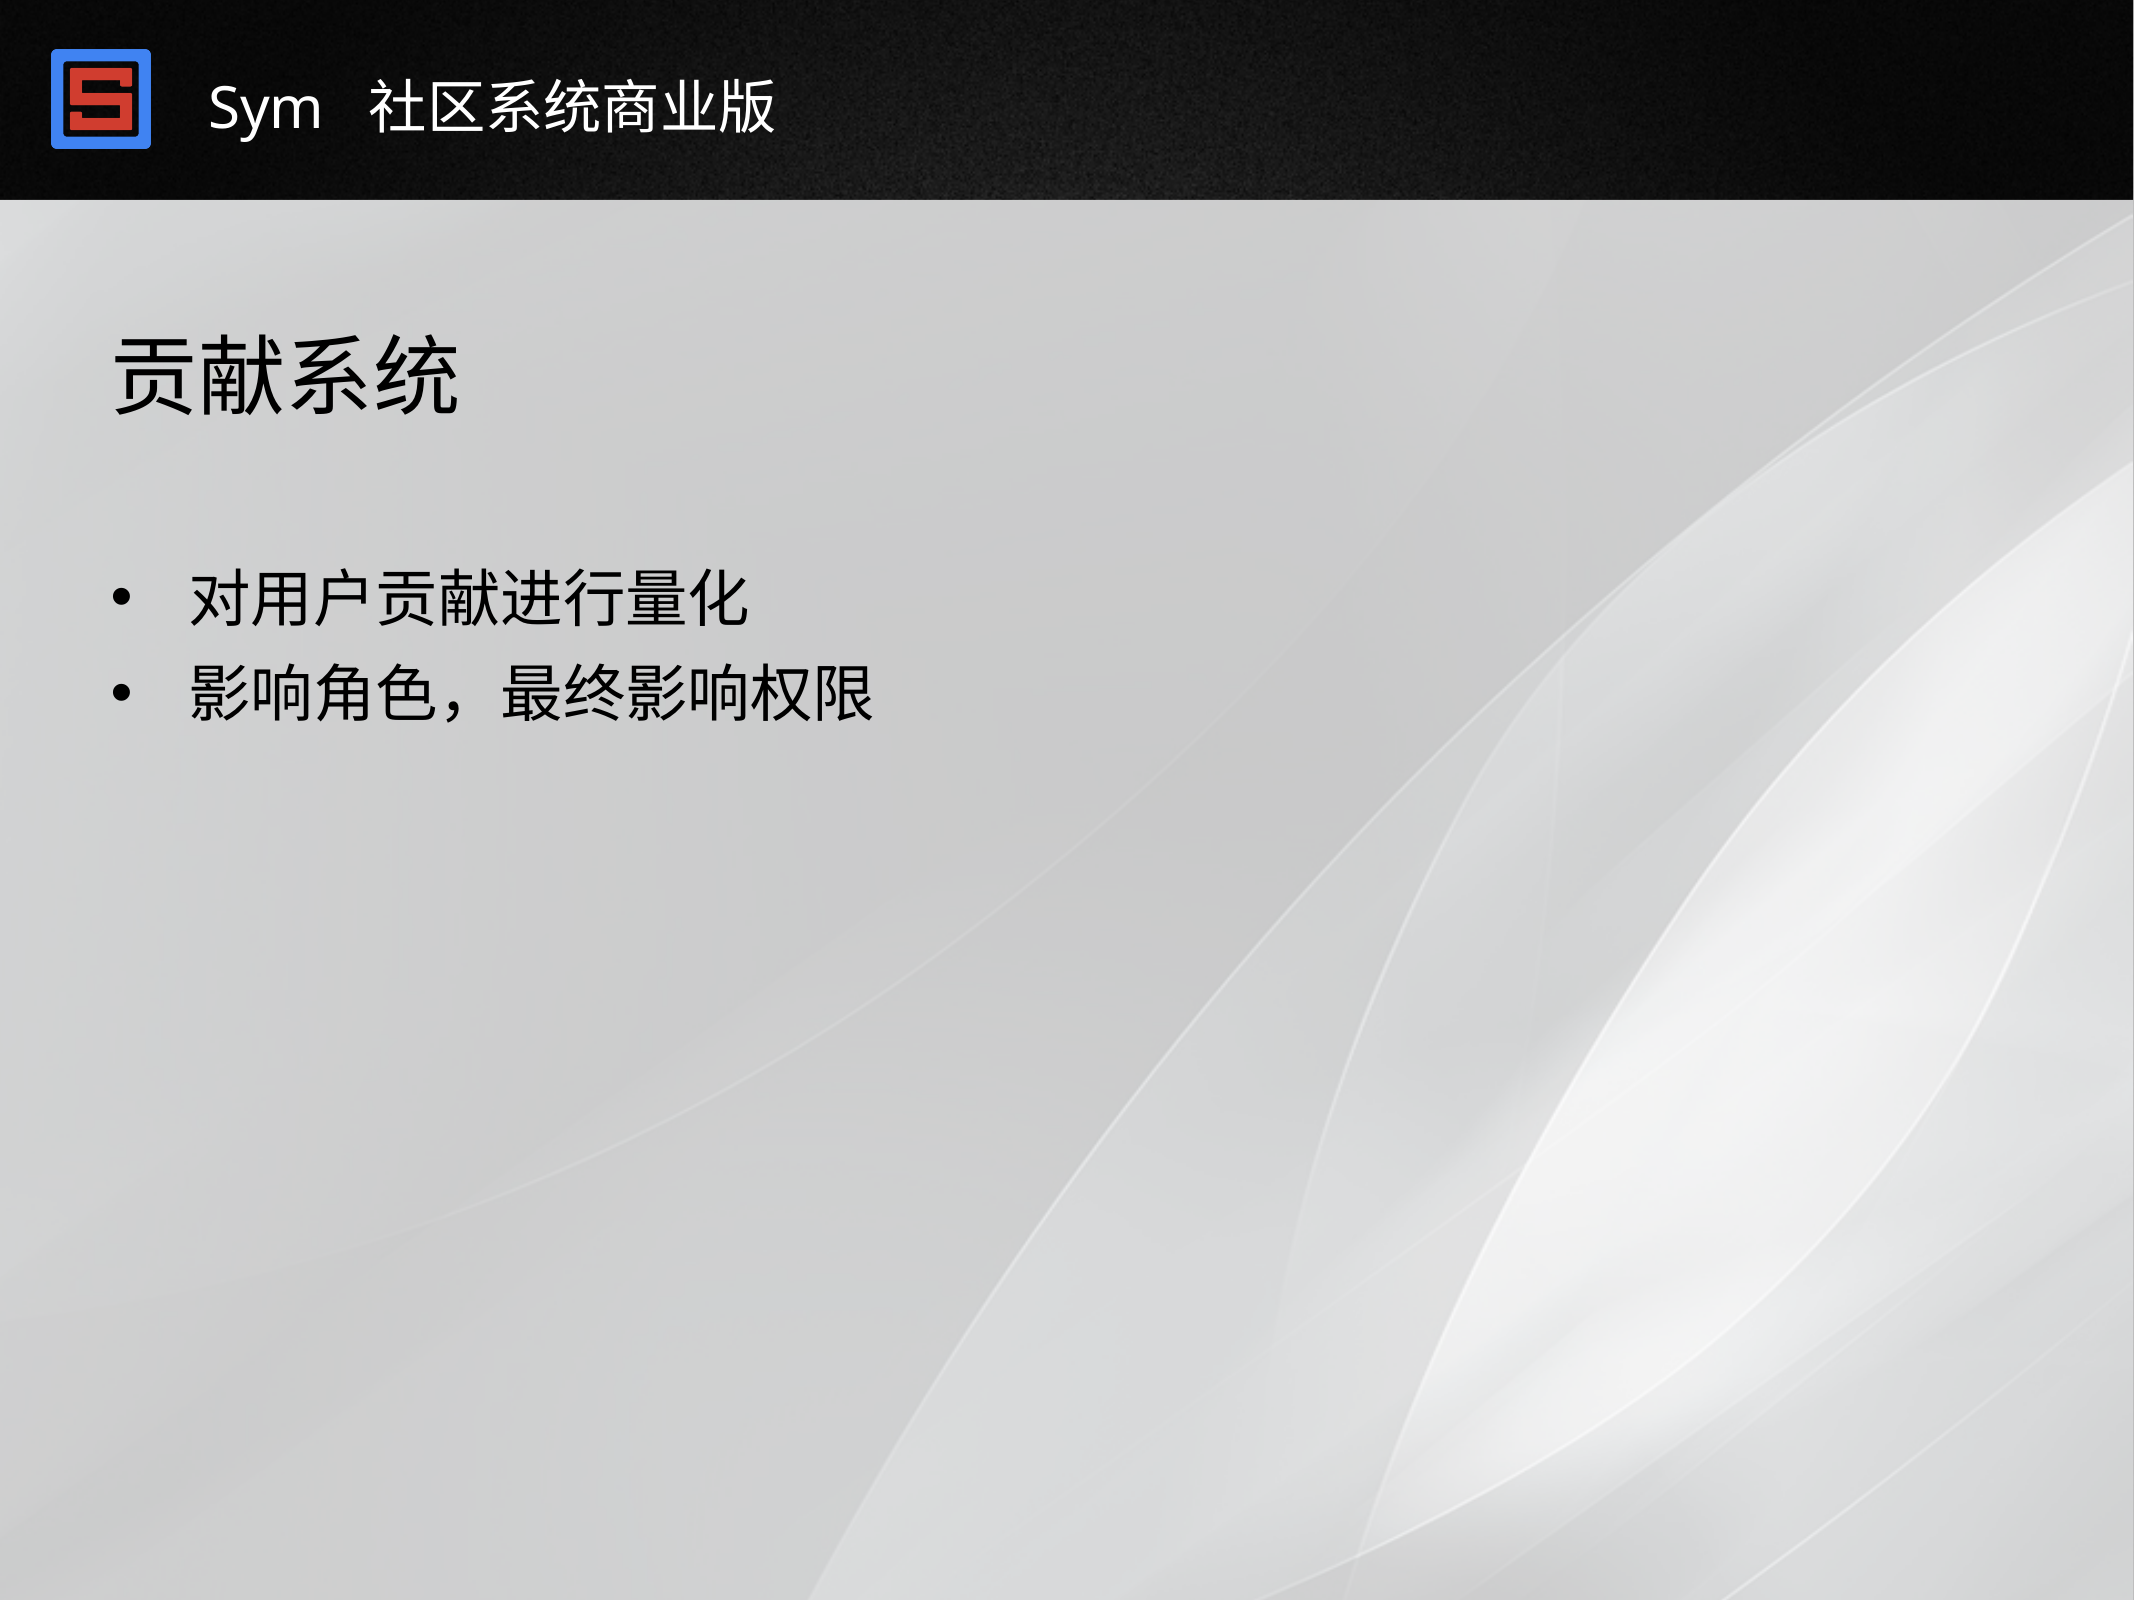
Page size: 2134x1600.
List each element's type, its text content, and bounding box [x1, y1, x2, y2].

picture [0, 0, 2134, 199]
title 贡献系统 [99, 299, 2021, 449]
list 对用户贡献进行量化 影响角色，最终影响权限 [99, 547, 2021, 1512]
